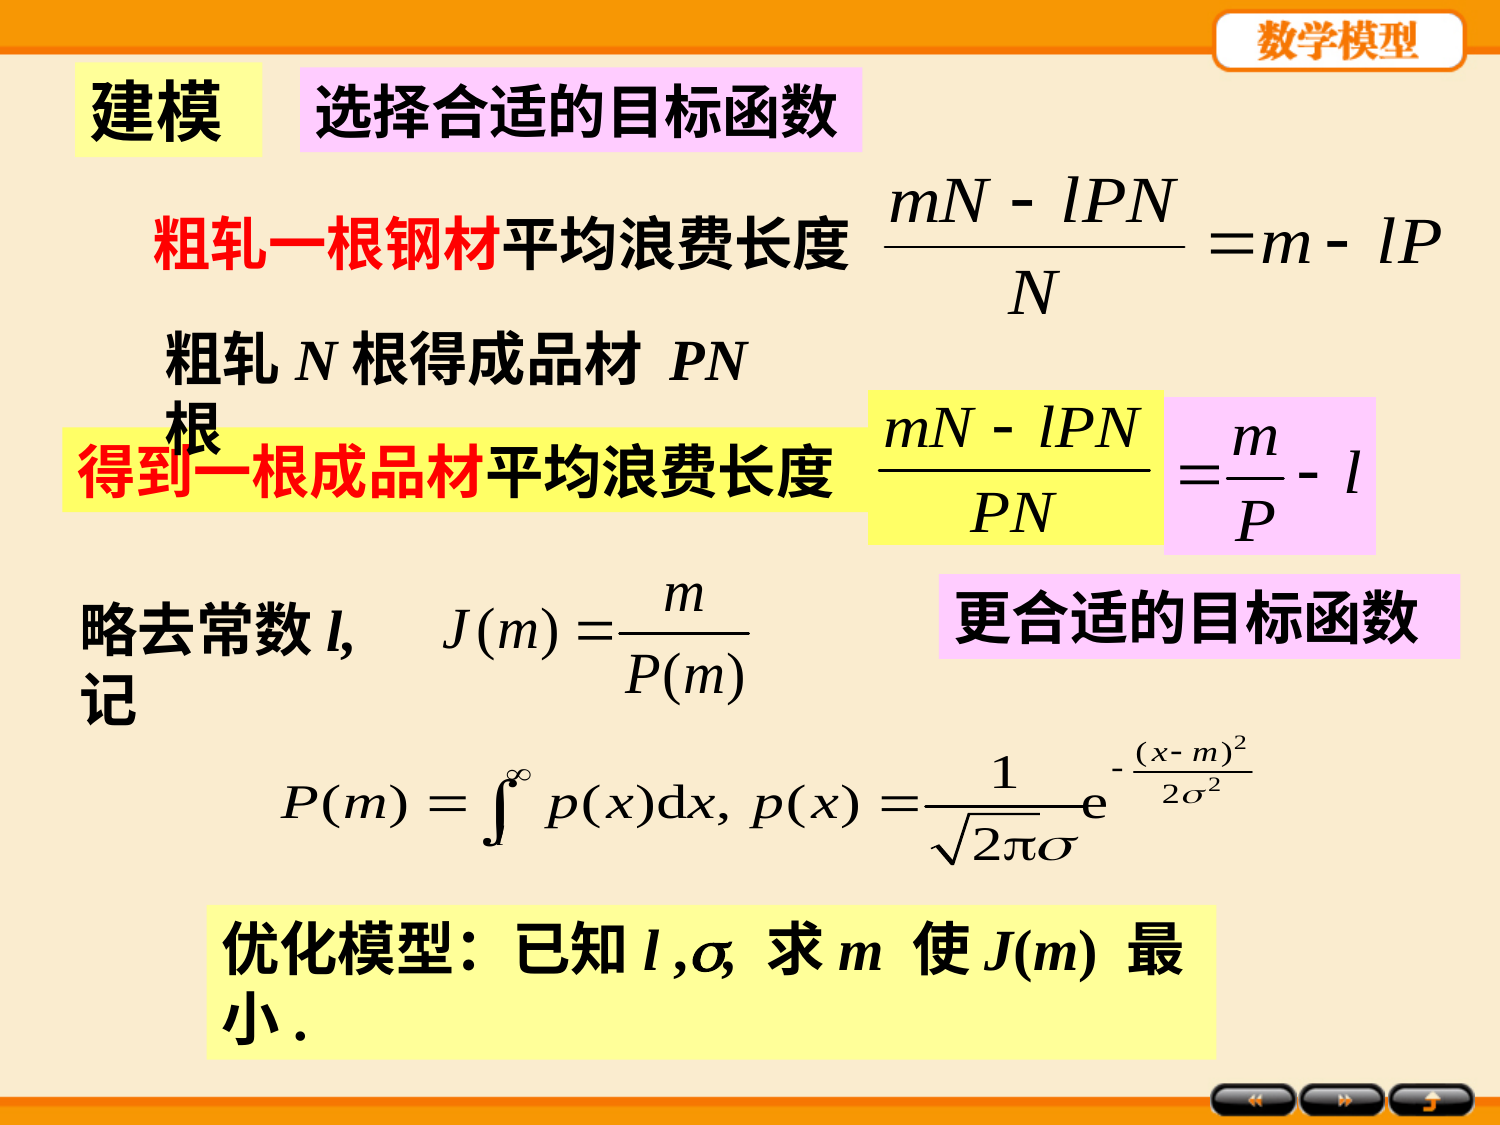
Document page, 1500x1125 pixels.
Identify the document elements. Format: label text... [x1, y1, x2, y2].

picture [0, 0, 1500, 1125]
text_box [1163, 396, 1377, 556]
text_box 优化模型：已知l ,, 求m 使J(m) 最小. [206, 904, 1217, 1060]
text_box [64, 555, 762, 717]
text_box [269, 721, 1266, 876]
text_box 得到一根成品材平均浪费长度 [62, 427, 862, 513]
text_box 选择合适的目标函数 [300, 67, 863, 153]
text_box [867, 390, 1164, 546]
text_box 粗轧N根得成品材 PN根 [150, 335, 800, 470]
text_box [137, 162, 1451, 326]
text_box 更合适的目标函数 [938, 574, 1461, 659]
text_box 建模 [75, 62, 263, 158]
